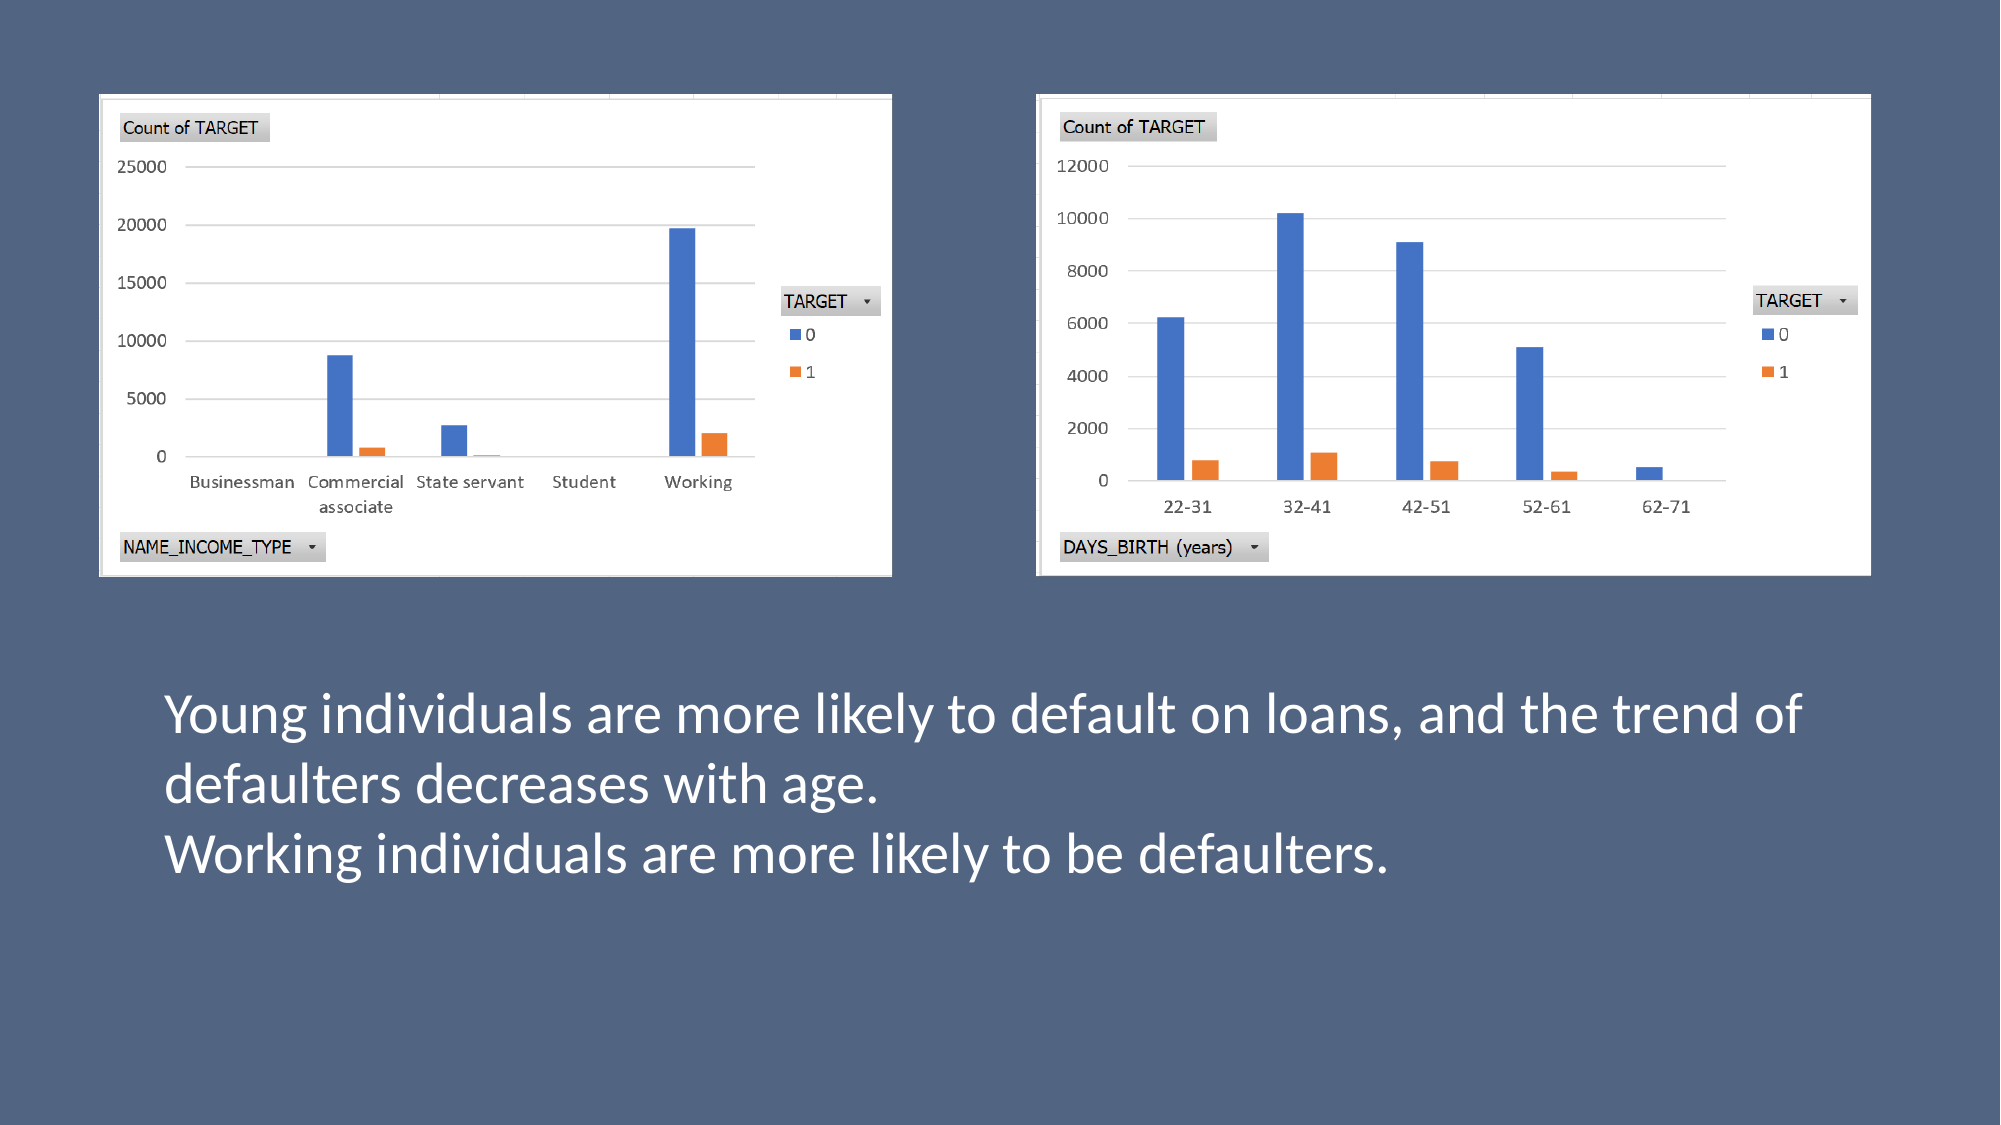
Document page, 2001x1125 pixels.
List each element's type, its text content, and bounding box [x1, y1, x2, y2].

text_box Young individuals are more likely to default on loans, and the trend of defaulters decreases with age. Working individuals are more likely to be defaulters. [149, 668, 1833, 893]
picture [1036, 94, 1872, 577]
picture [99, 94, 893, 577]
